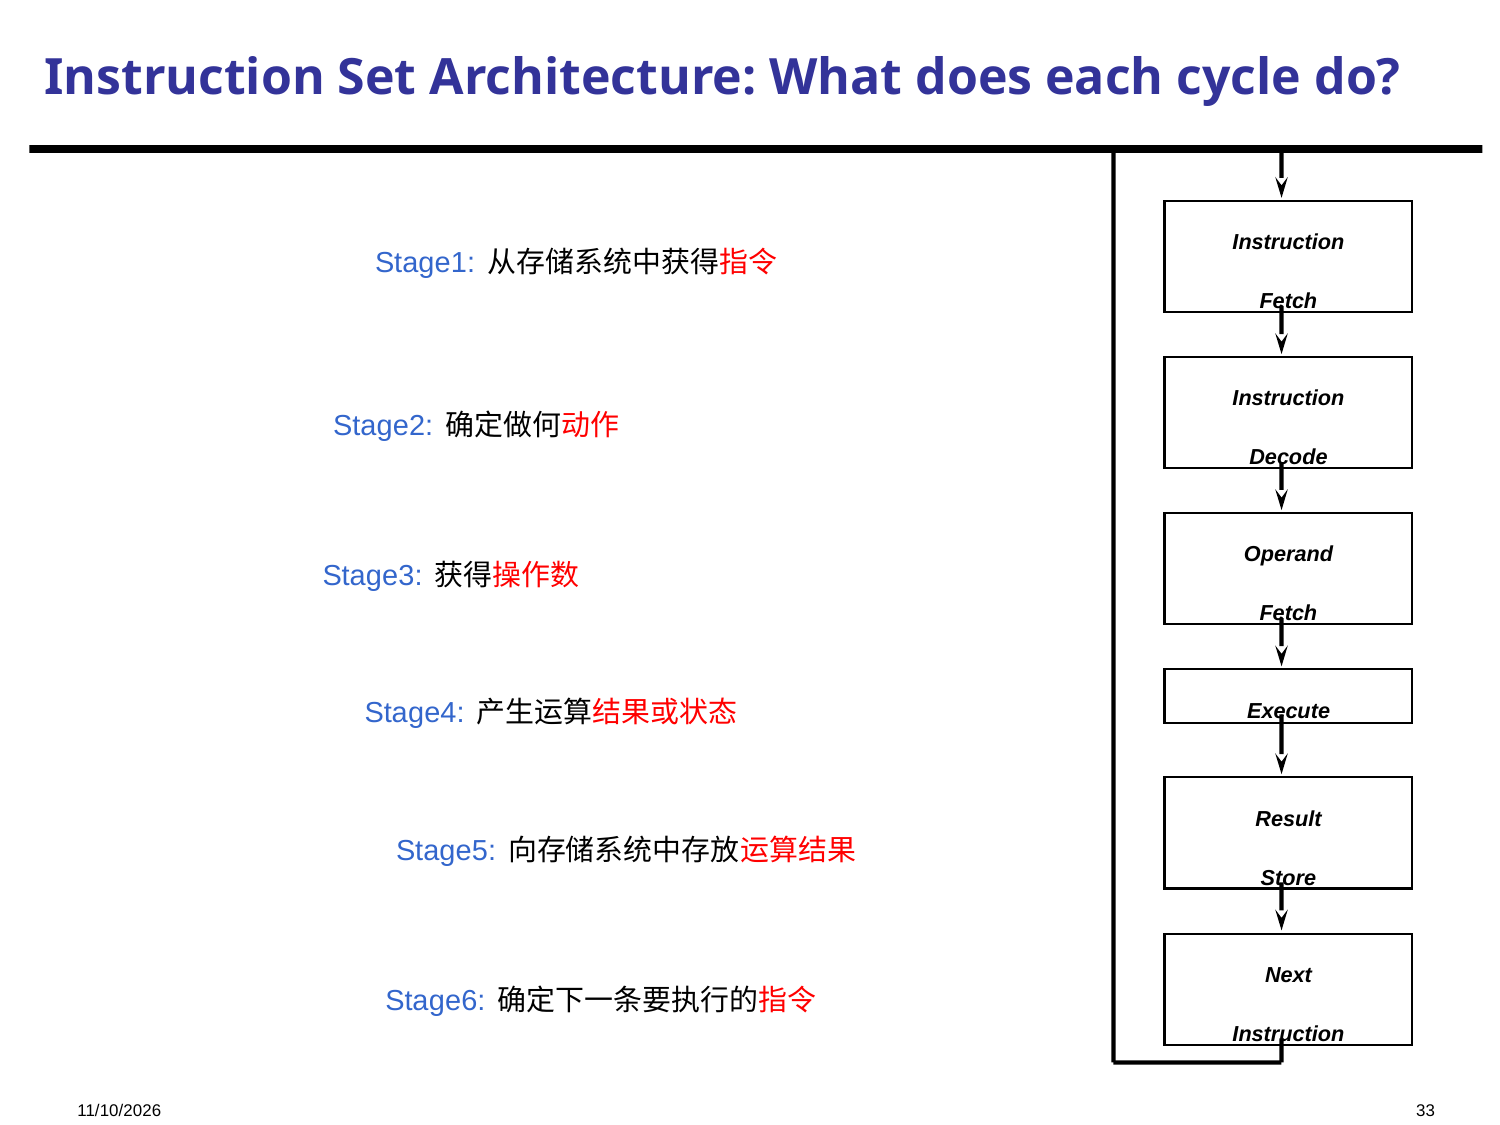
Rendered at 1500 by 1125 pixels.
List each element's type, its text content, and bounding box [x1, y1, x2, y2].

title Instruction Set Architecture: What does each cycle do? [29, 11, 1480, 138]
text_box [1113, 149, 1413, 1063]
slide_number 33 [999, 1072, 1451, 1113]
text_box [224, 202, 1028, 1016]
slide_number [62, 1072, 438, 1113]
